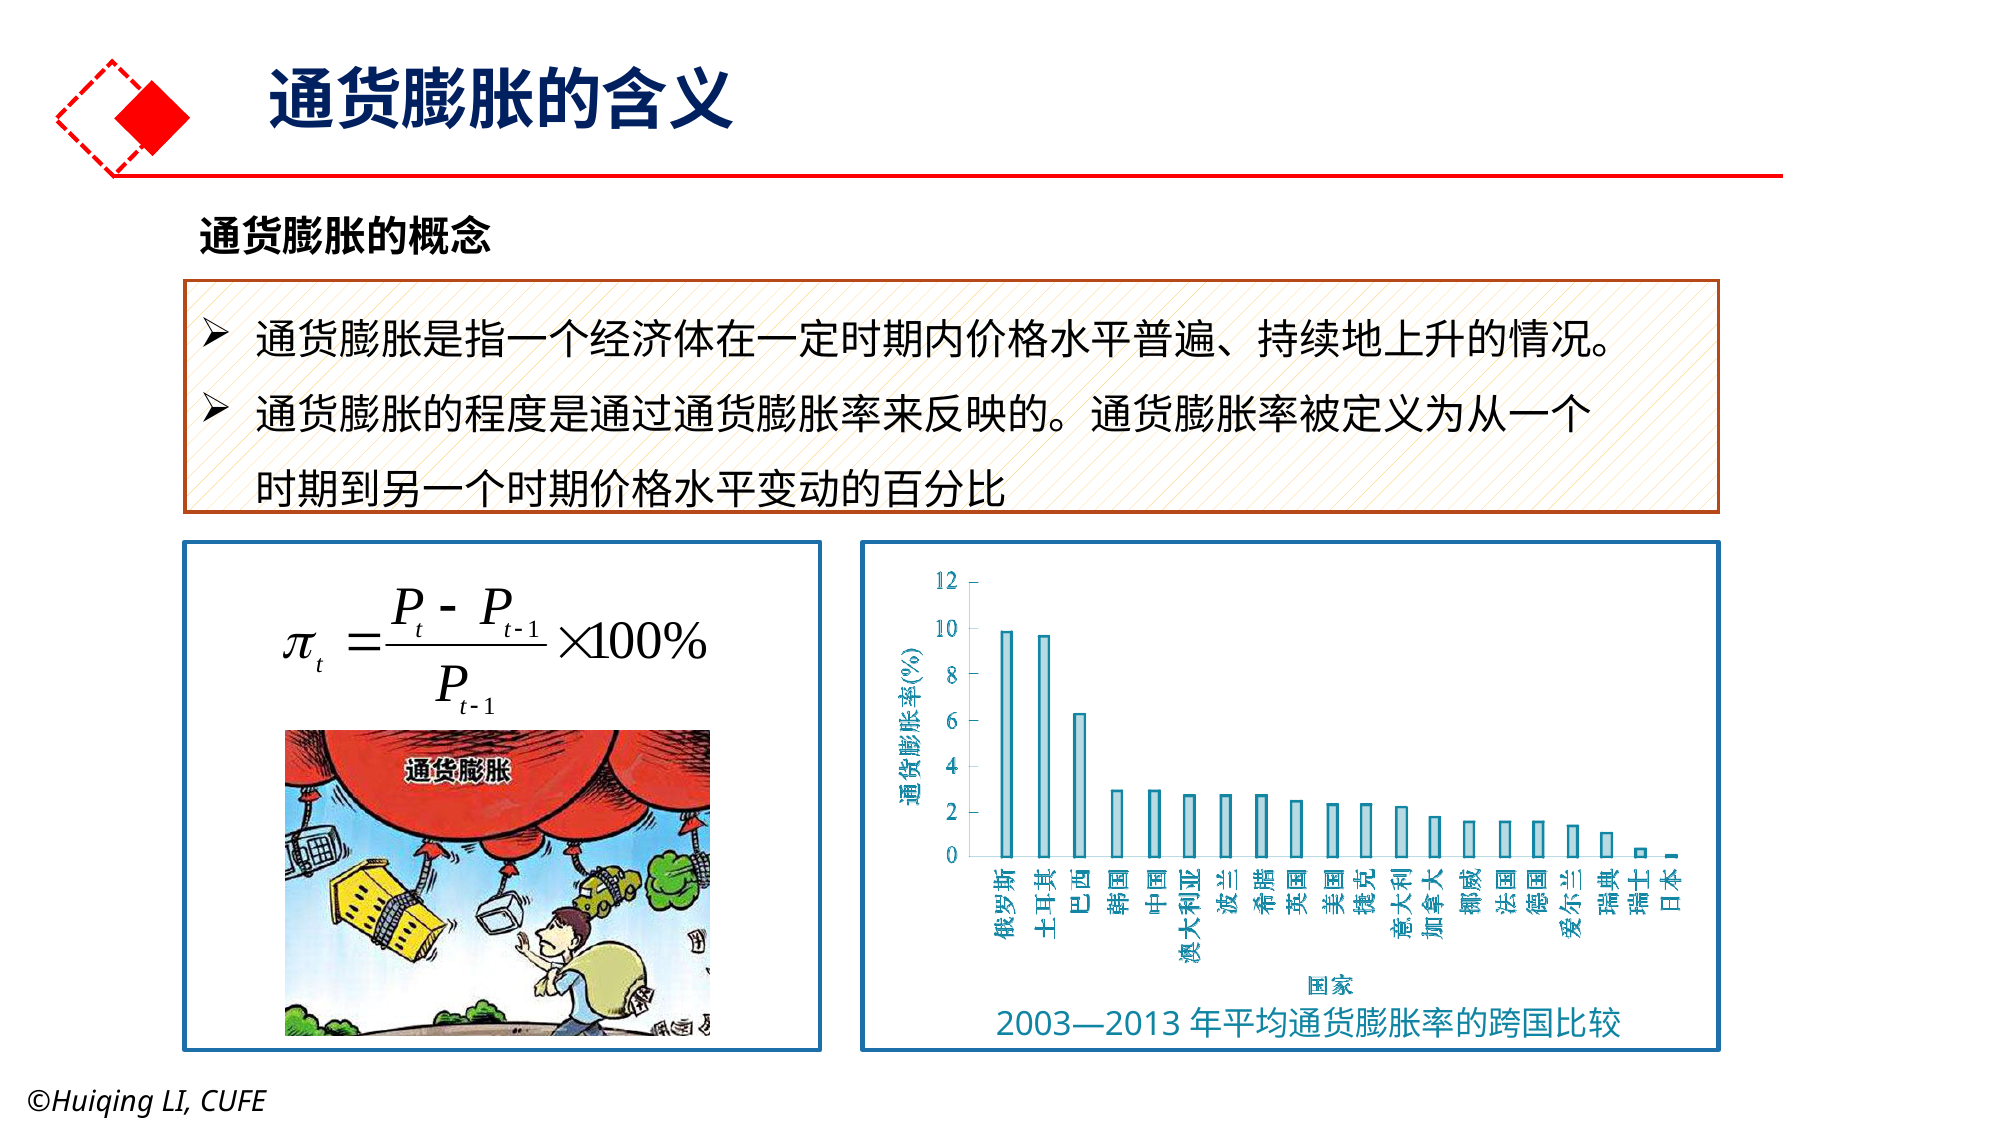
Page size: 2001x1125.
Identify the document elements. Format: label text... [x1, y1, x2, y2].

picture [898, 570, 1683, 995]
text_box [1640, 280, 1719, 512]
picture [285, 730, 710, 1036]
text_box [276, 572, 717, 727]
text_box 通货膨胀的概念 [184, 190, 585, 279]
text_box [184, 542, 820, 1050]
text_box [862, 542, 1719, 1050]
text_box [54, 61, 143, 178]
text_box 通货膨胀的含义 [253, 58, 1979, 226]
text_box [114, 80, 191, 157]
text_box 通货膨胀是指一个经济体在一定时期内价格水平普遍、持续地上升的情况。 通货膨胀的程度是通过通货膨胀率来反映的。通货膨胀率被定义为从一个时期到另一个时期价格水平变动的百分比 [184, 280, 1640, 521]
